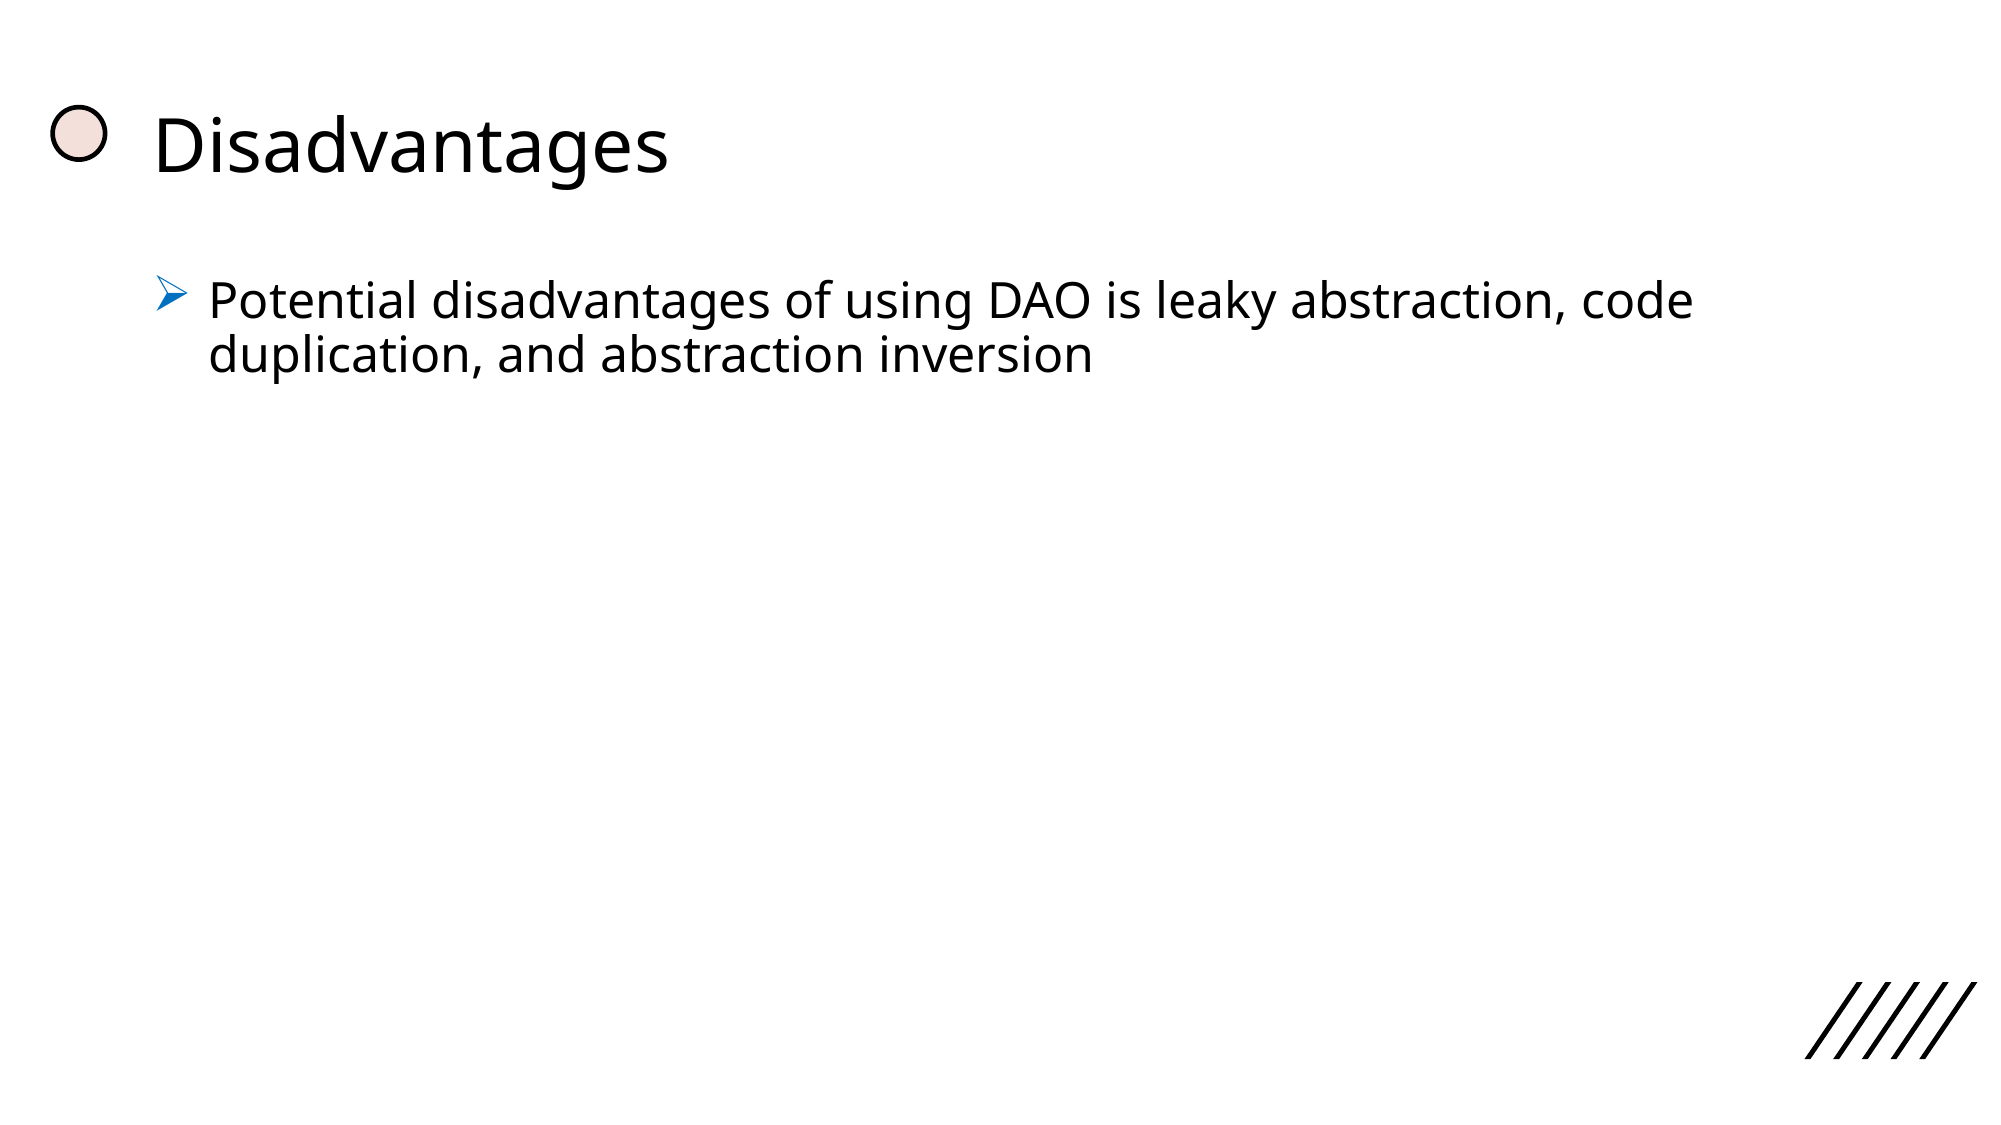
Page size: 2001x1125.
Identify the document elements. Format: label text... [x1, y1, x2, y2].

list Potential disadvantages of using DAO is leaky abstraction, code duplication, and abstraction inversion [137, 267, 1863, 637]
title Disadvantages [137, 59, 1863, 236]
